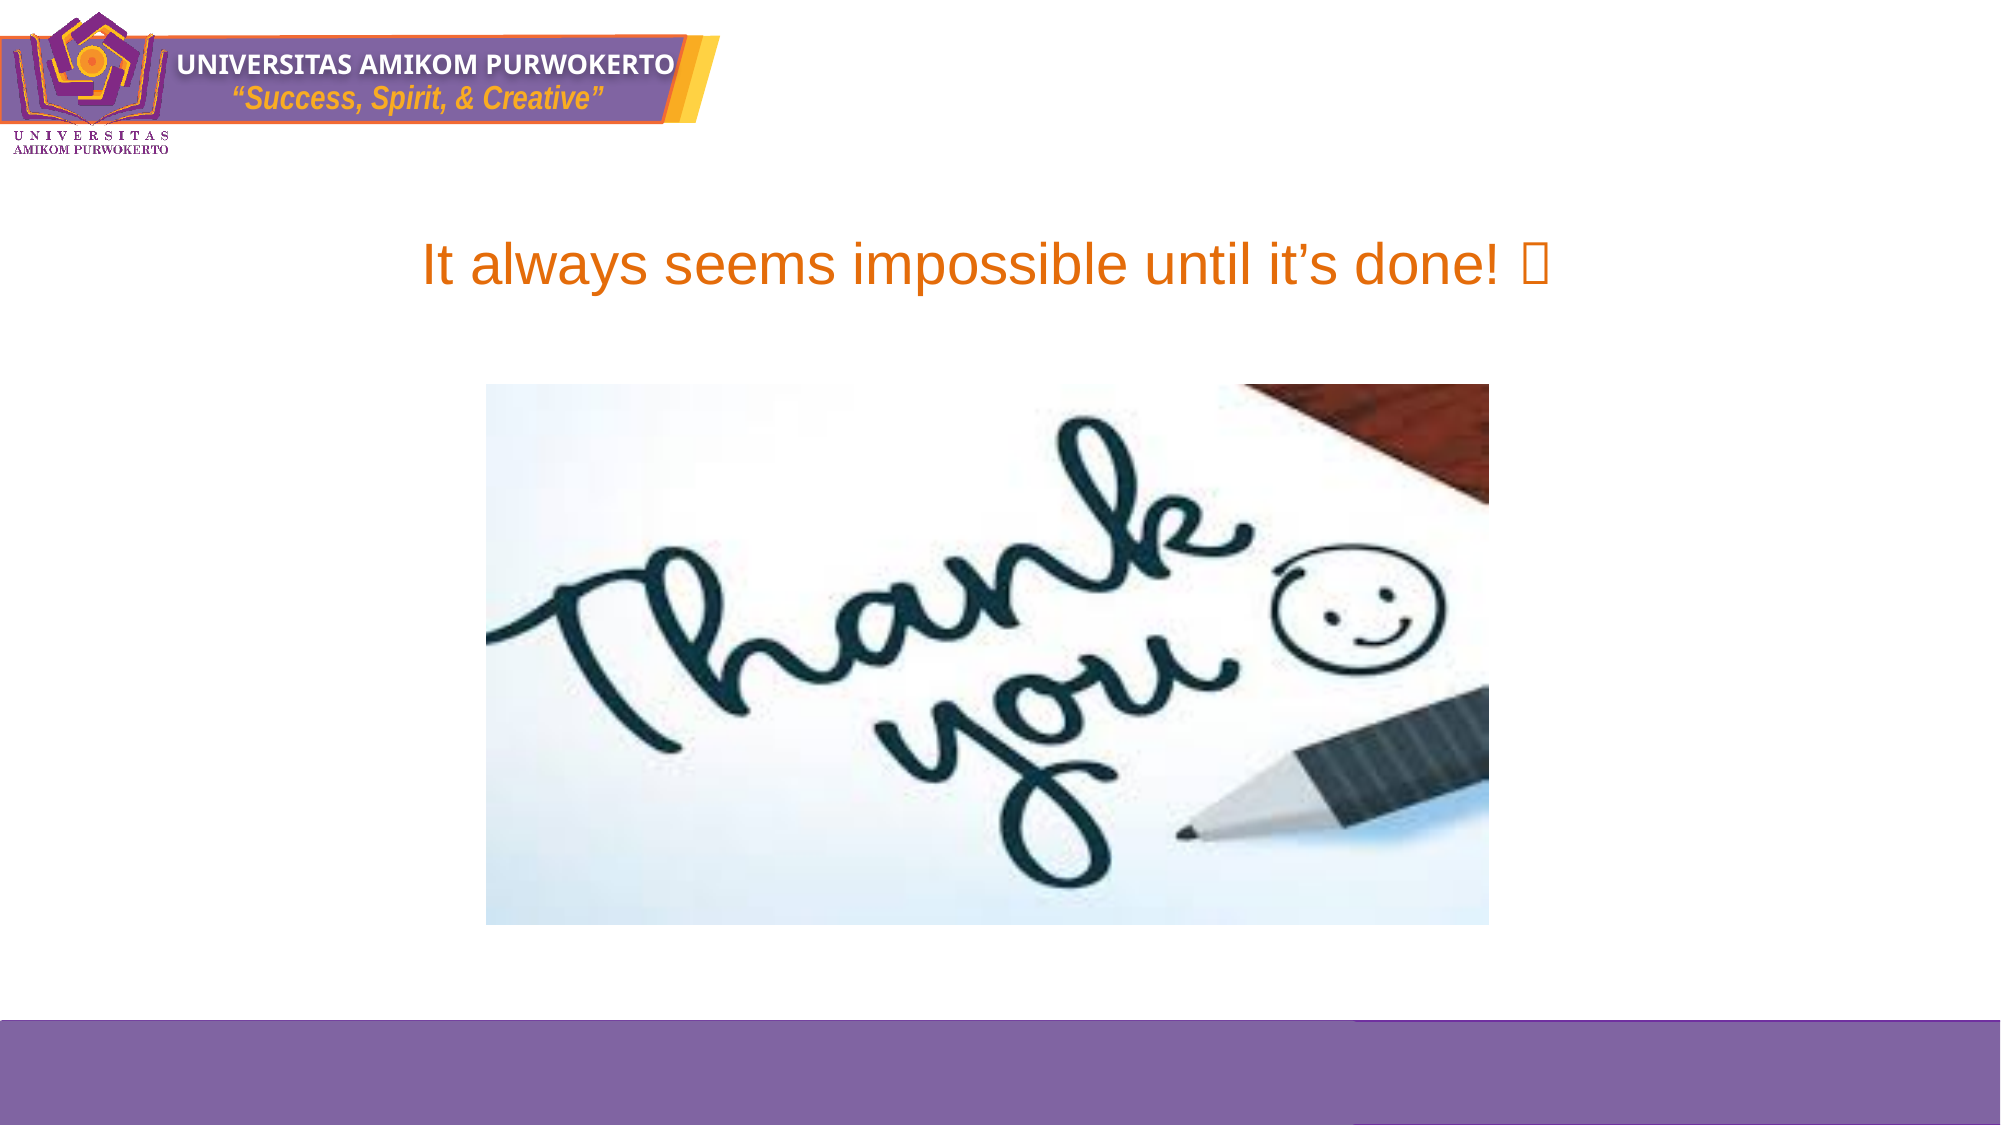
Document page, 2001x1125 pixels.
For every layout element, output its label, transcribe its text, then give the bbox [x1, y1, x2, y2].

list It always seems impossible until it’s done!  [179, 226, 1796, 1008]
picture [13, 12, 168, 154]
picture [486, 384, 1489, 925]
